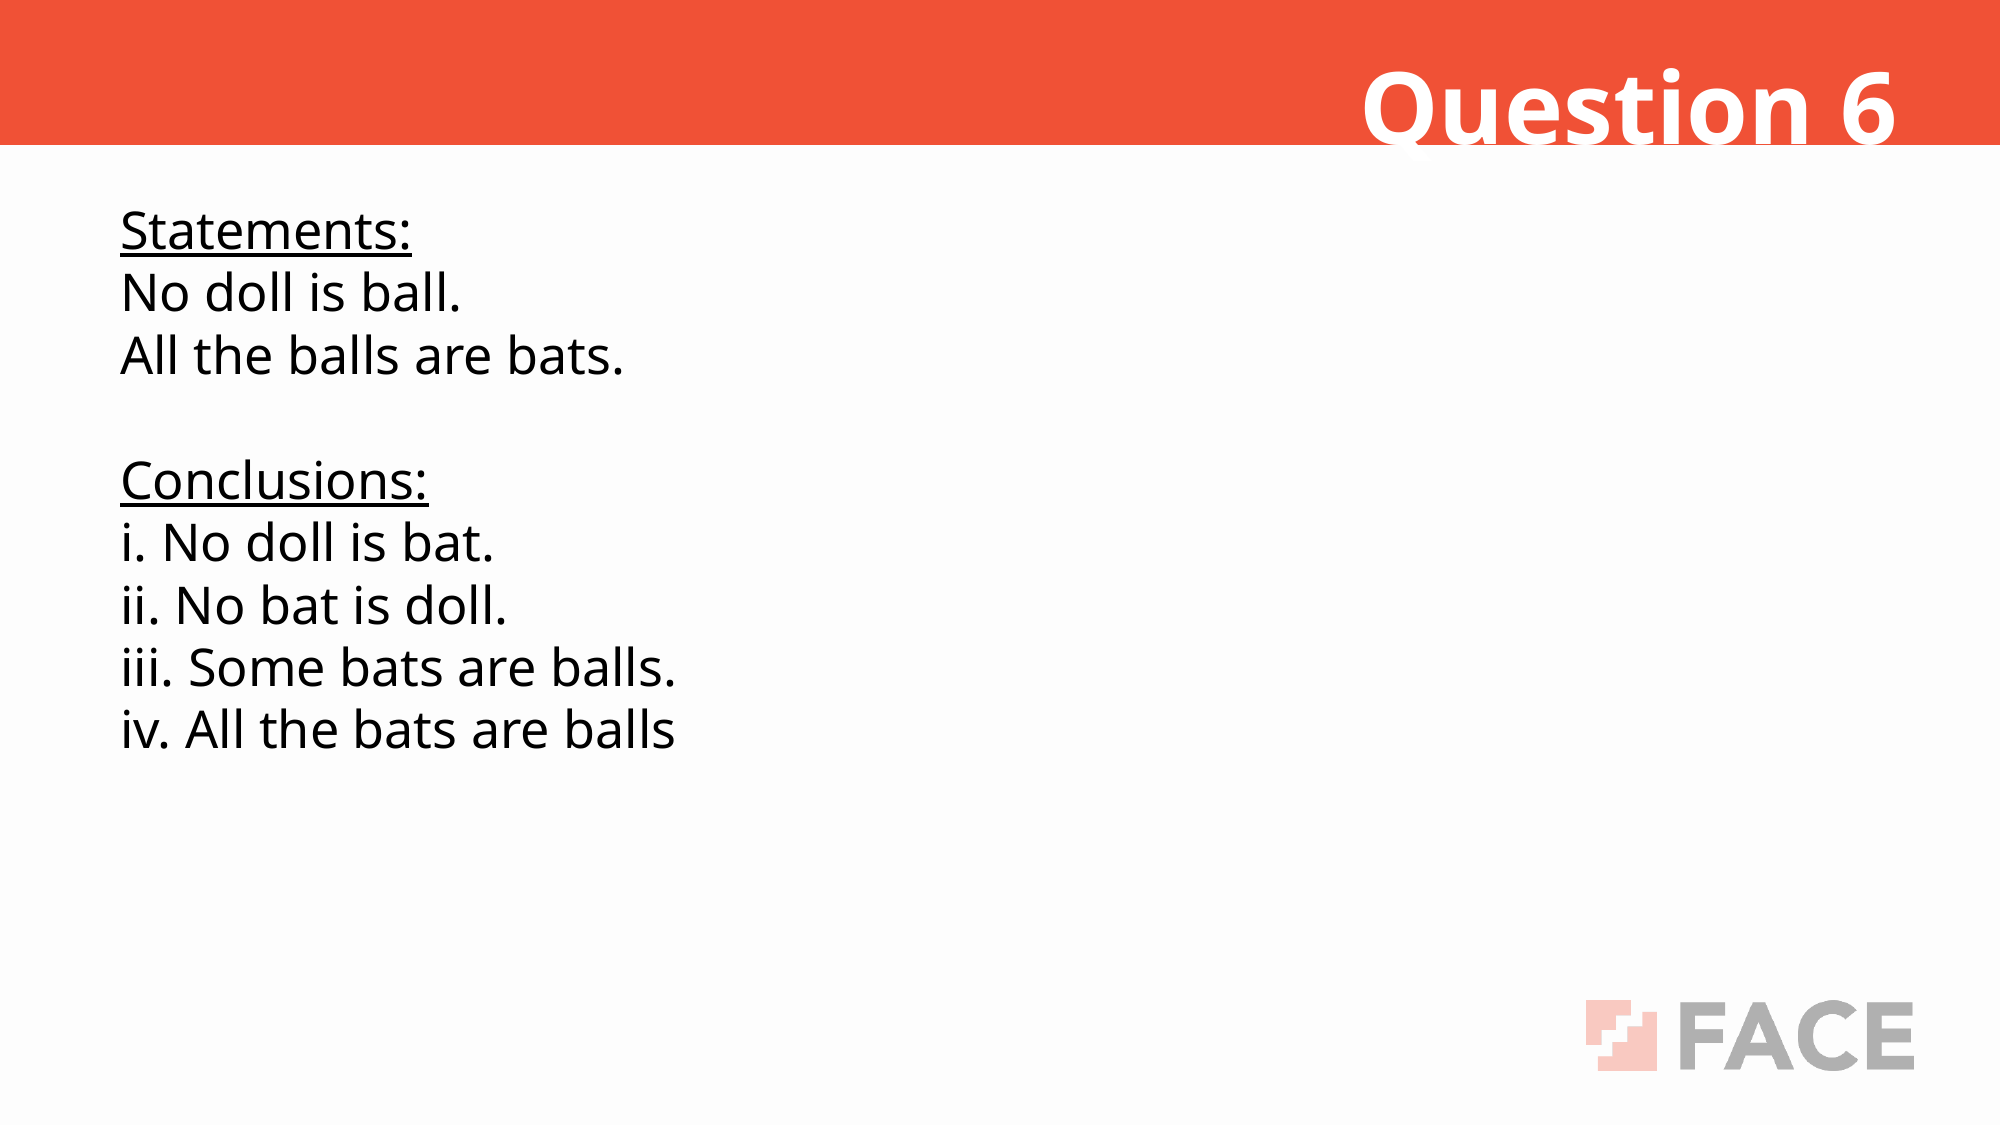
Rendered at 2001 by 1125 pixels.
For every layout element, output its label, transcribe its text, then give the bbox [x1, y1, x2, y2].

text_box Question 6 [638, 37, 1914, 173]
text_box Statements: No doll is ball. All the balls are bats. Conclusions: i. No doll is bat. ii. No bat is doll. iii. Some bats are balls. iv. All the bats are balls [105, 189, 1895, 767]
picture [1586, 1000, 1914, 1072]
text_box [0, 0, 2000, 147]
